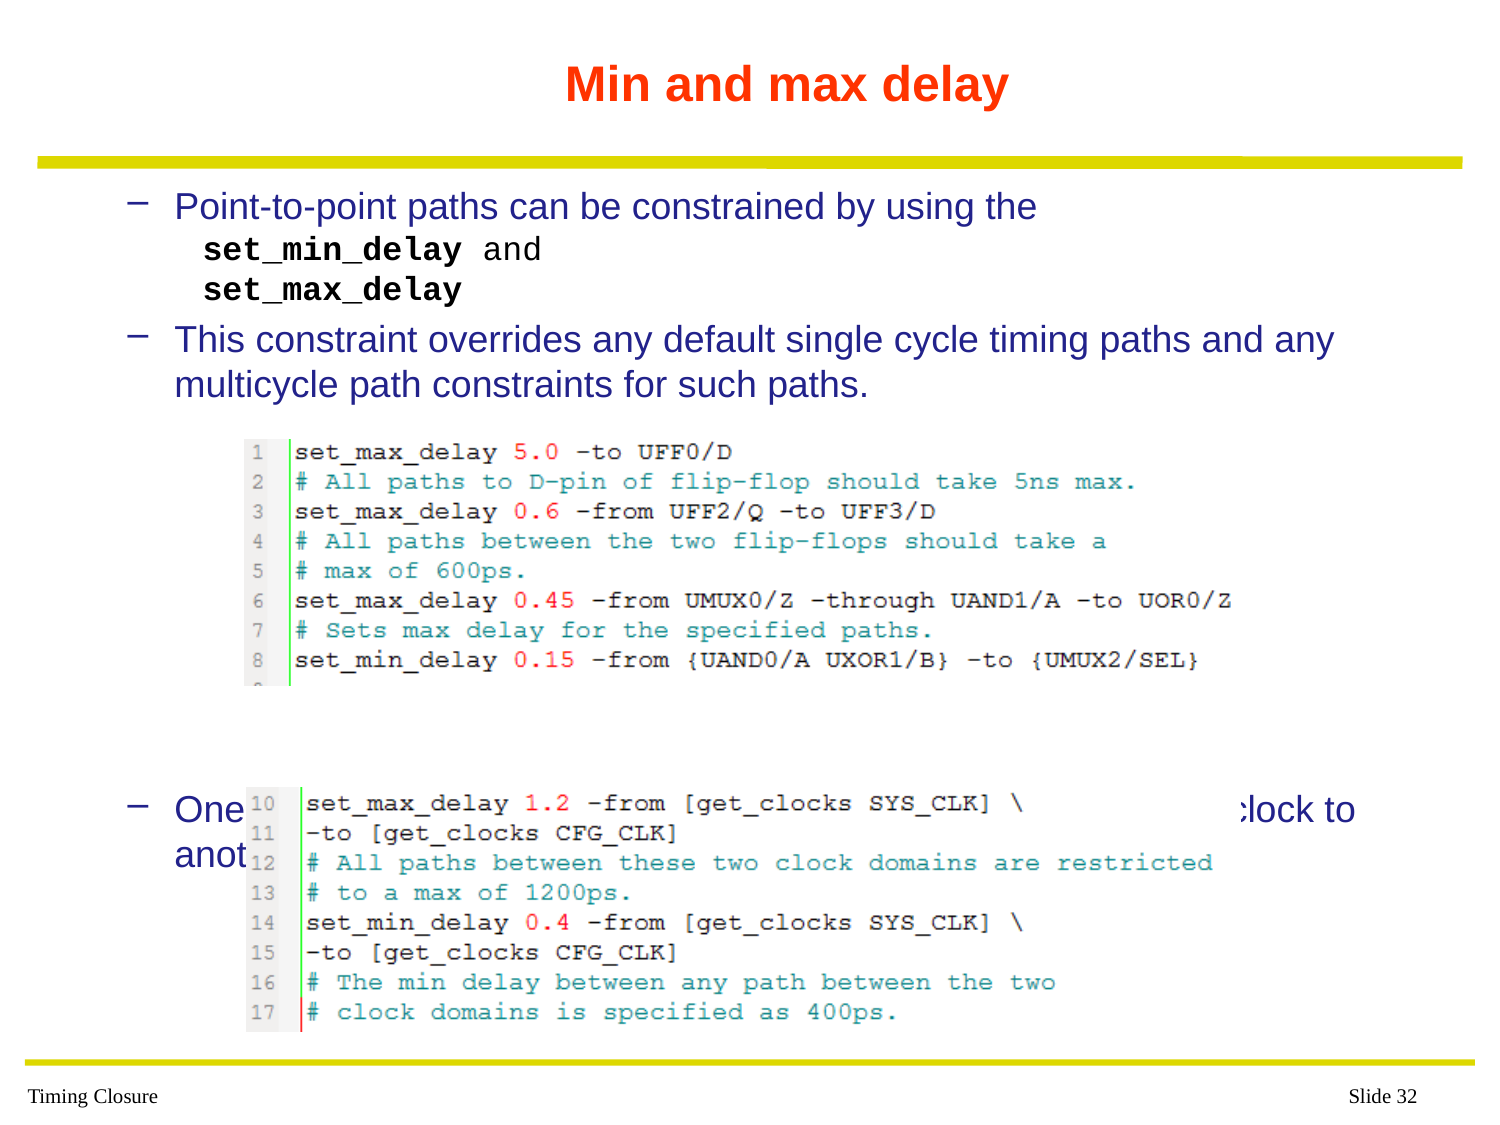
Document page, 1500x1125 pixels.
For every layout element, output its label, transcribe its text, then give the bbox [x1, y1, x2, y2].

title Min and max delay [187, 0, 1388, 163]
slide_number Slide 32 [1199, 1074, 1488, 1125]
picture [244, 438, 1256, 687]
list Point-to-point paths can be constrained by using the set_min_delay and set_max_delay This constraint overrides any default single cycle timing paths and any multicycle path constraints for such paths. One can also specify similar point-to-point constraints from one clock to another clock. [37, 174, 1463, 1050]
picture [246, 787, 1241, 1032]
slide_number Timing Closure [12, 1074, 513, 1125]
